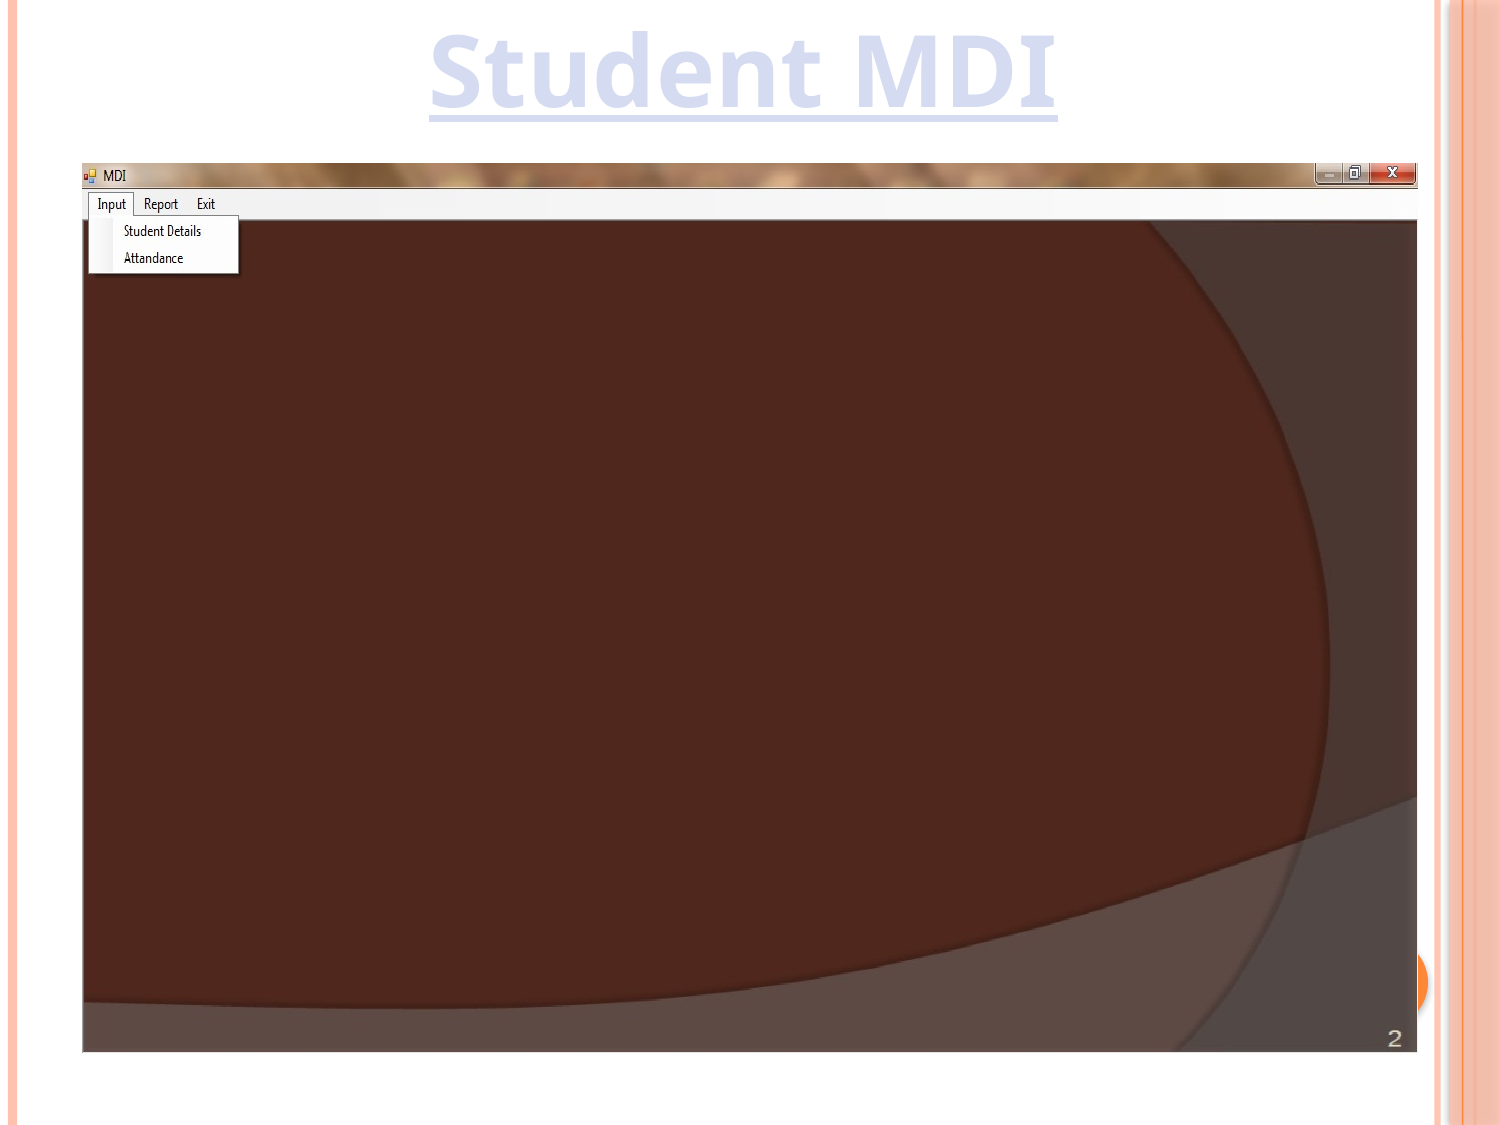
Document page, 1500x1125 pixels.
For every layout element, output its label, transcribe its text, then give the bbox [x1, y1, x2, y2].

picture [81, 163, 1419, 1056]
text_box Student MDI [414, 0, 1073, 135]
